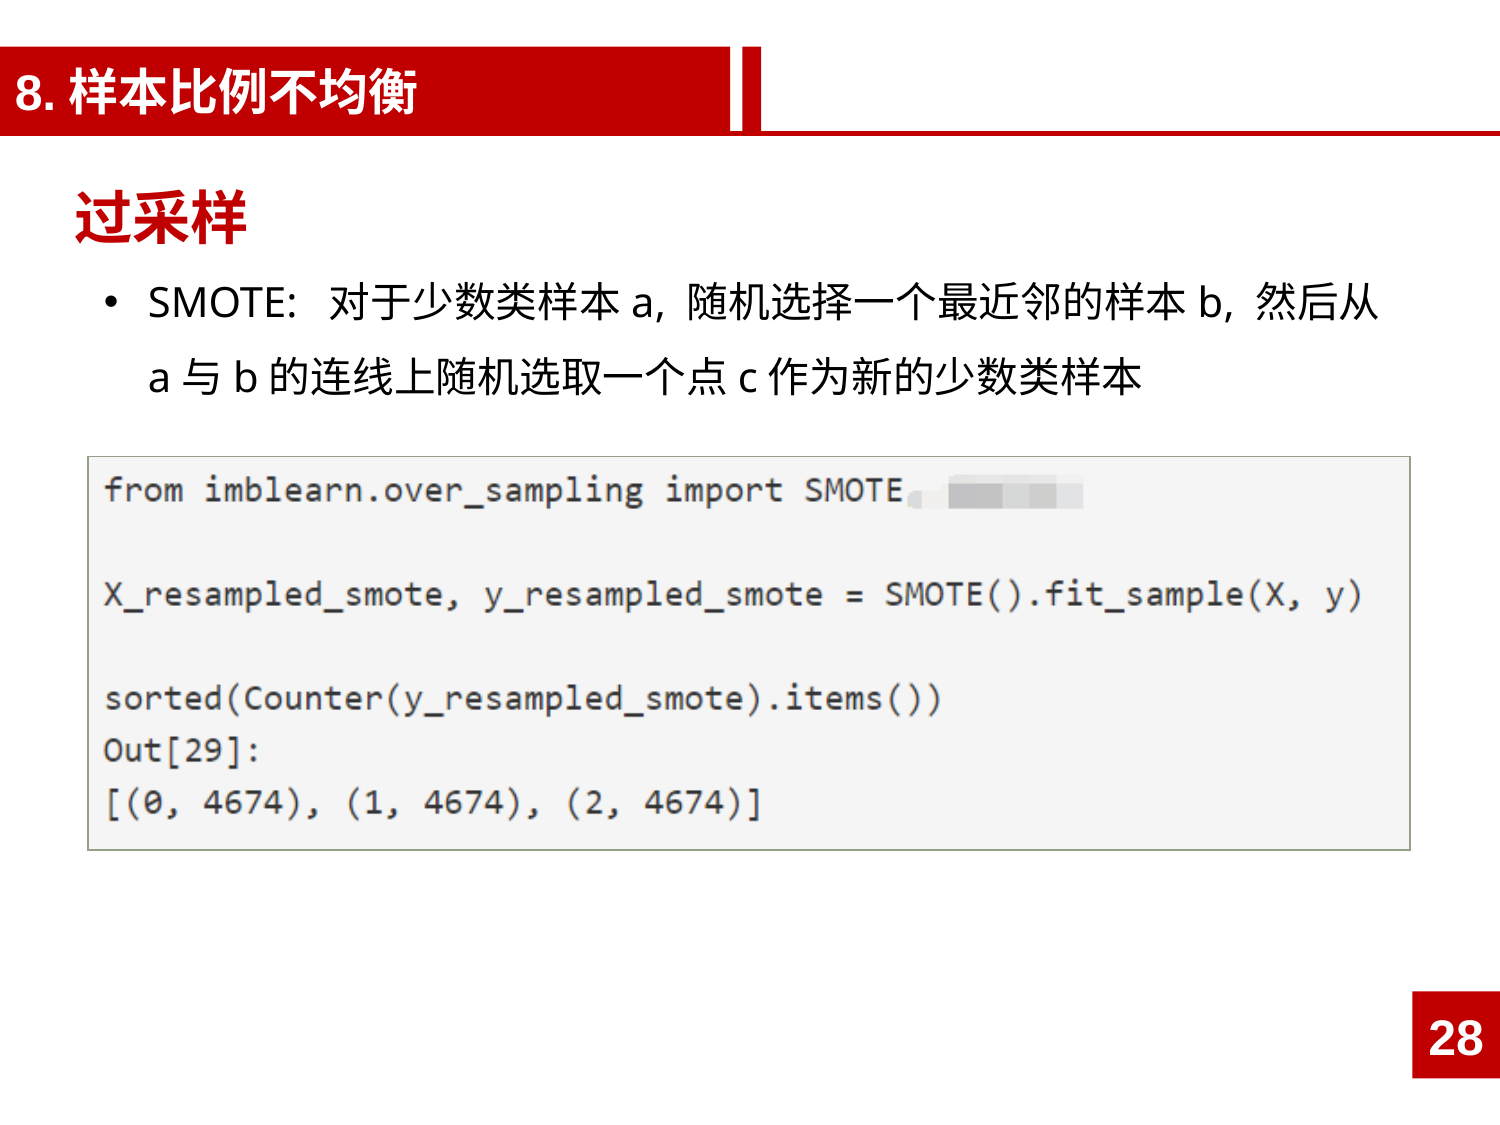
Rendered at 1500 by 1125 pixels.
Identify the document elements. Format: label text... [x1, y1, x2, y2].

picture [88, 456, 1410, 850]
text_box 过采样 SMOTE: 对于少数类样本a, 随机选择一个最近邻的样本b, 然后从a与b的连线上随机选取一个点c作为新的少数类样本 [74, 166, 1414, 541]
text_box [742, 46, 762, 130]
text_box 28 [1412, 991, 1500, 1079]
text_box 8.样本比例不均衡 [0, 46, 731, 132]
